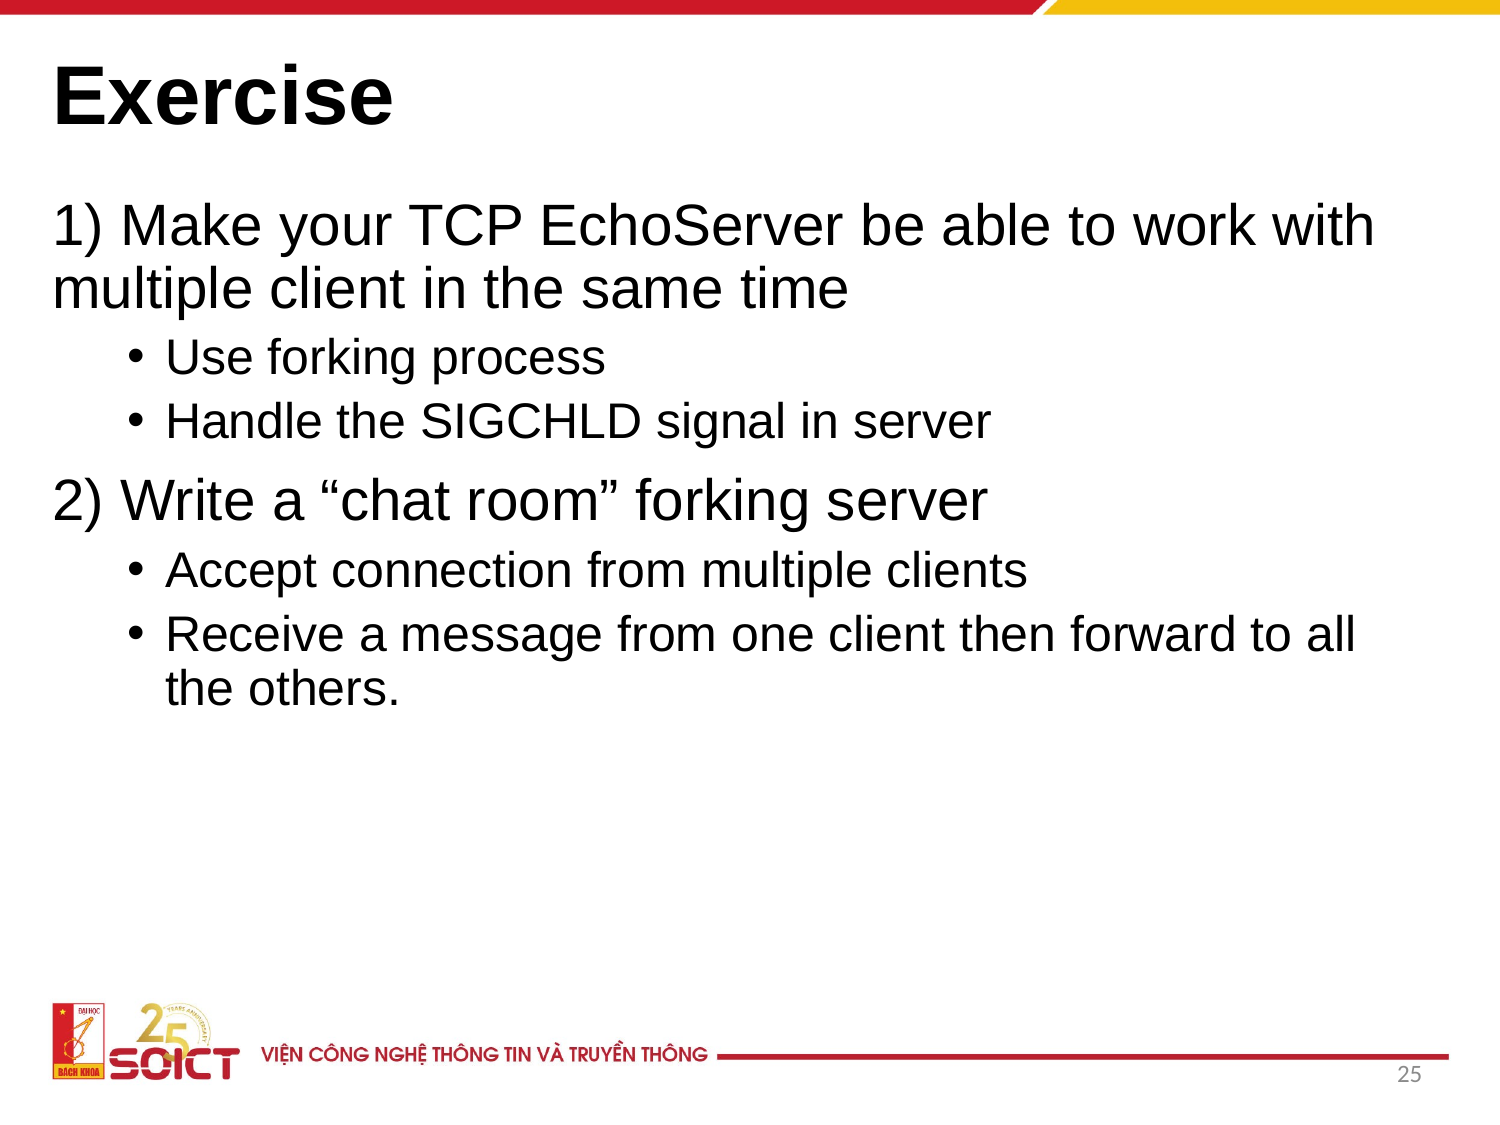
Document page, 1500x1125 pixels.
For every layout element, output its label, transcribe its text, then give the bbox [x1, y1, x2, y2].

picture [0, 0, 1500, 1125]
list 1) Make your TCP EchoServer be able to work with multiple client in the same time Use forking process Handle the SIGCHLD signal in server 2) Write a “chat room” forking server Accept connection from multiple clients Receive a message from one client then forward to all the others. [37, 187, 1438, 1014]
title Exercise [37, 20, 1438, 175]
slide_number 25 [1059, 1042, 1438, 1103]
